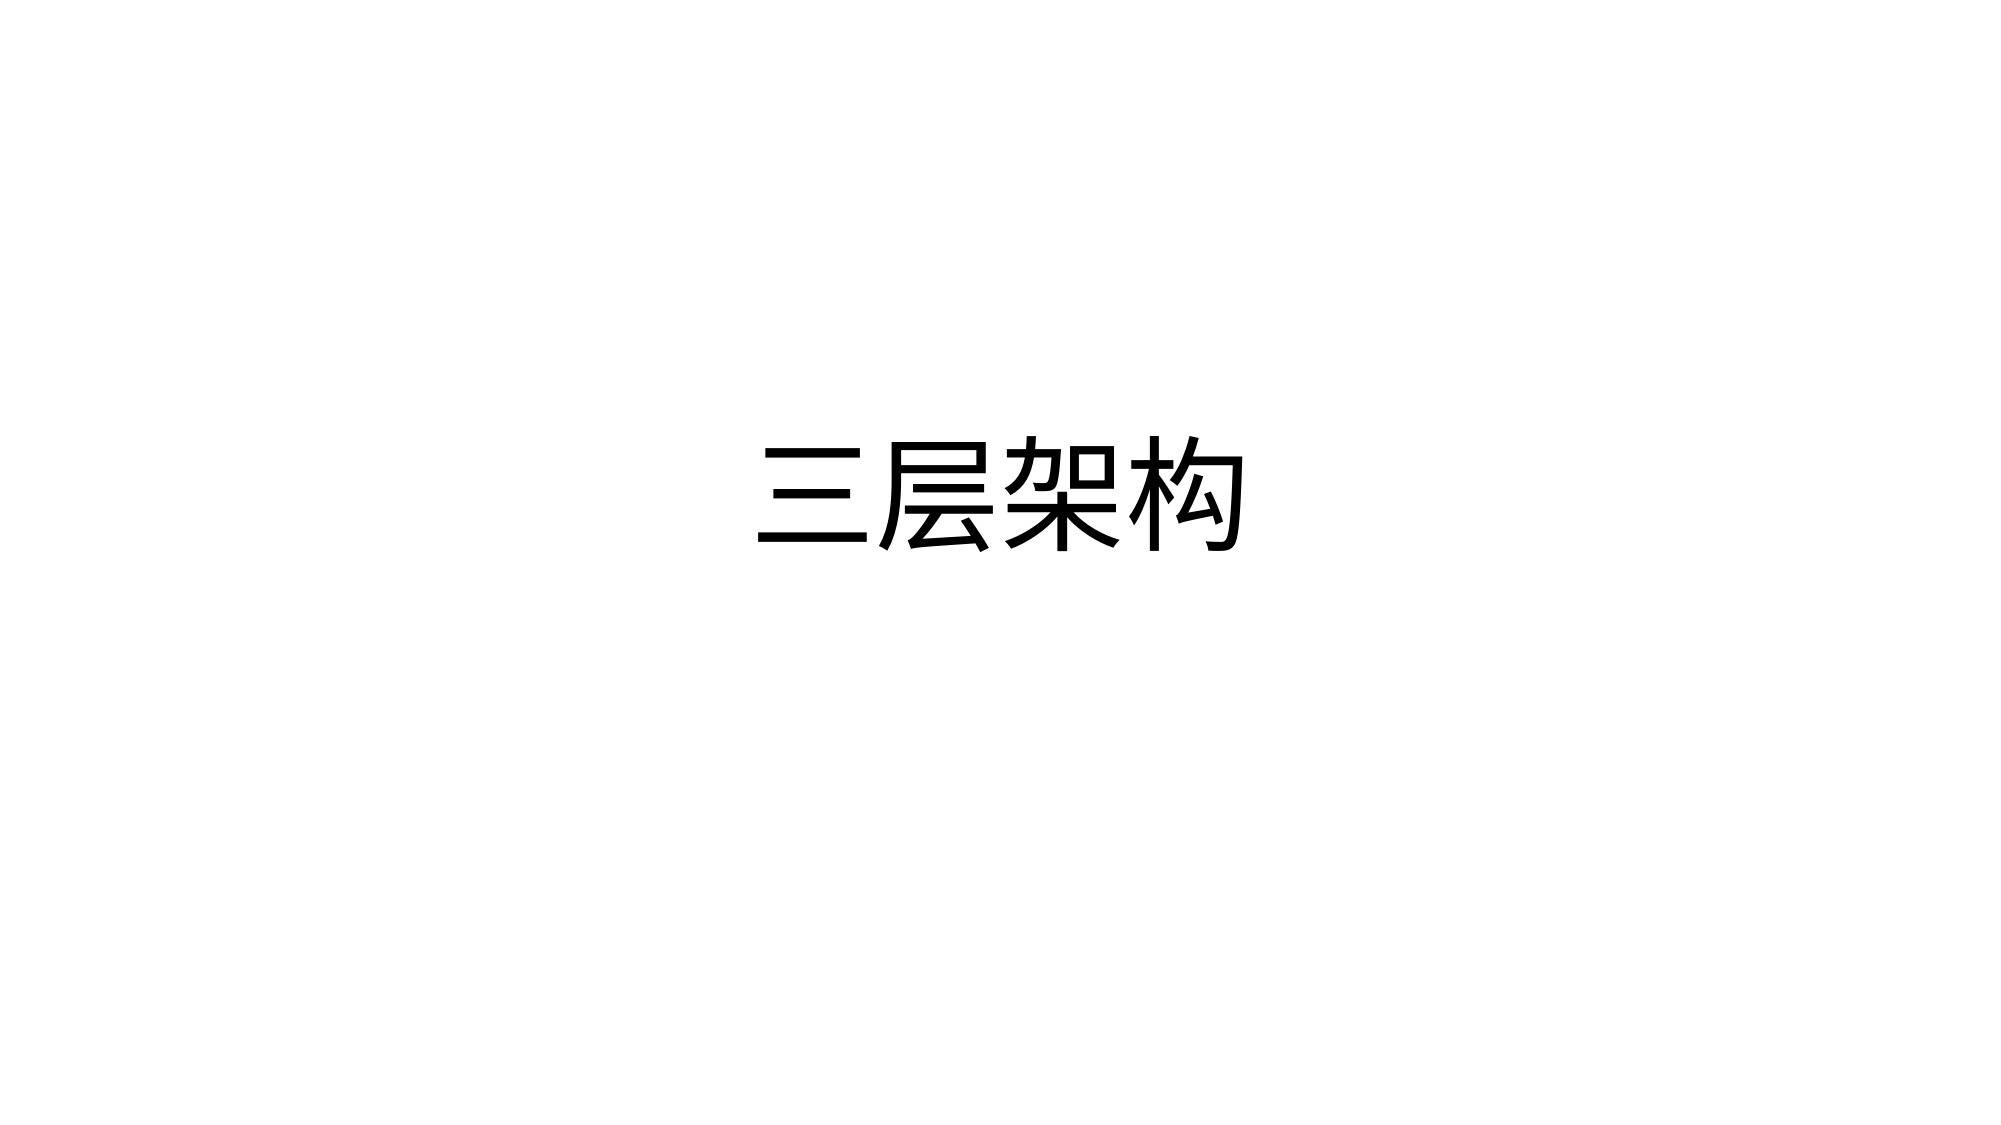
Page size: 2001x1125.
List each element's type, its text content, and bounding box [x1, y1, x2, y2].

title 三层架构 [249, 184, 1750, 576]
